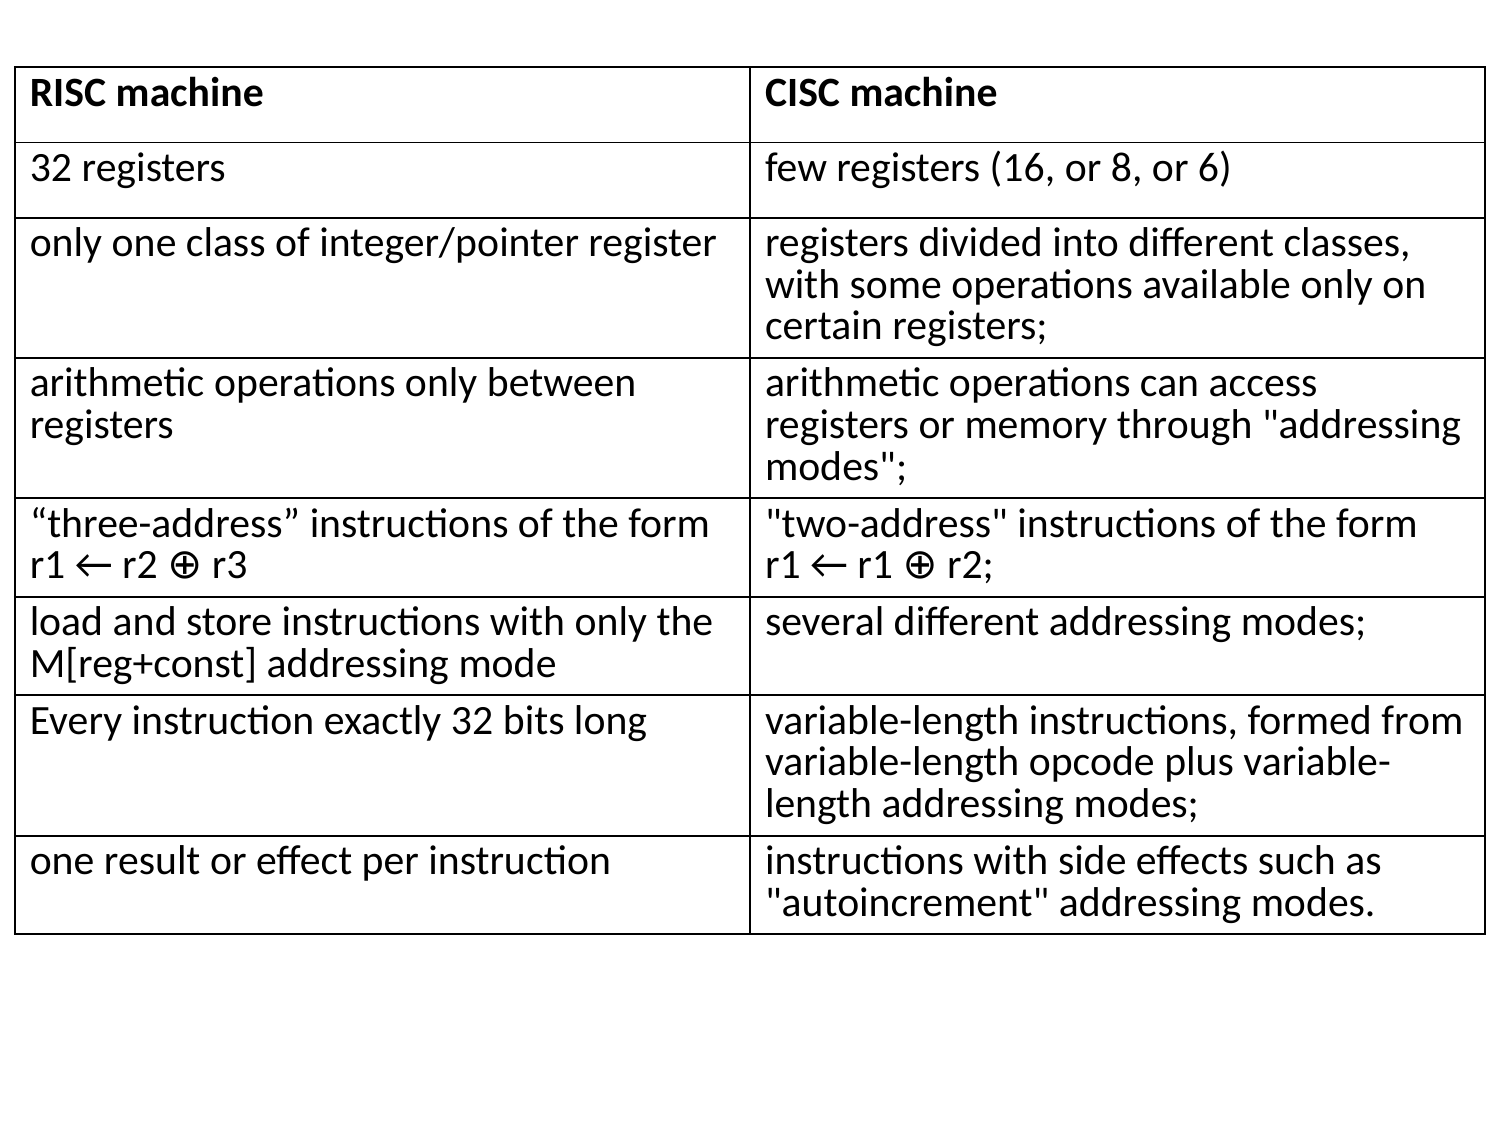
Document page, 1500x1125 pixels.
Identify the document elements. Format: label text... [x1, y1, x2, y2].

table_cell arithmetic operations can access registers or memory through "addressing modes"; [751, 359, 1484, 497]
table_cell one result or effect per instruction [16, 837, 749, 933]
table_cell 32 registers [16, 143, 749, 217]
table_cell Every instruction exactly 32 bits long [16, 696, 749, 835]
table_header RISC machine [16, 68, 749, 142]
table_cell “three-address” instructions of the form r1 ← r2 ⊕ r3 [16, 499, 749, 596]
table_cell several different addressing modes; [751, 598, 1484, 694]
table_cell arithmetic operations only between registers [16, 359, 749, 497]
table_header CISC machine [751, 68, 1484, 142]
table_cell load and store instructions with only the M[reg+const] addressing mode [16, 598, 749, 694]
table_cell only one class of integer/pointer register [16, 219, 749, 357]
table_cell instructions with side effects such as "autoincrement" addressing modes. [751, 837, 1484, 933]
table_cell "two-address" instructions of the form r1 ← r1 ⊕ r2; [751, 499, 1484, 596]
table_cell few registers (16, or 8, or 6) [751, 143, 1484, 217]
table_cell registers divided into different classes, with some operations available only on certain registers; [751, 219, 1484, 357]
table_cell variable-length instructions, formed from variable-length opcode plus variable-length addressing modes; [751, 696, 1484, 835]
